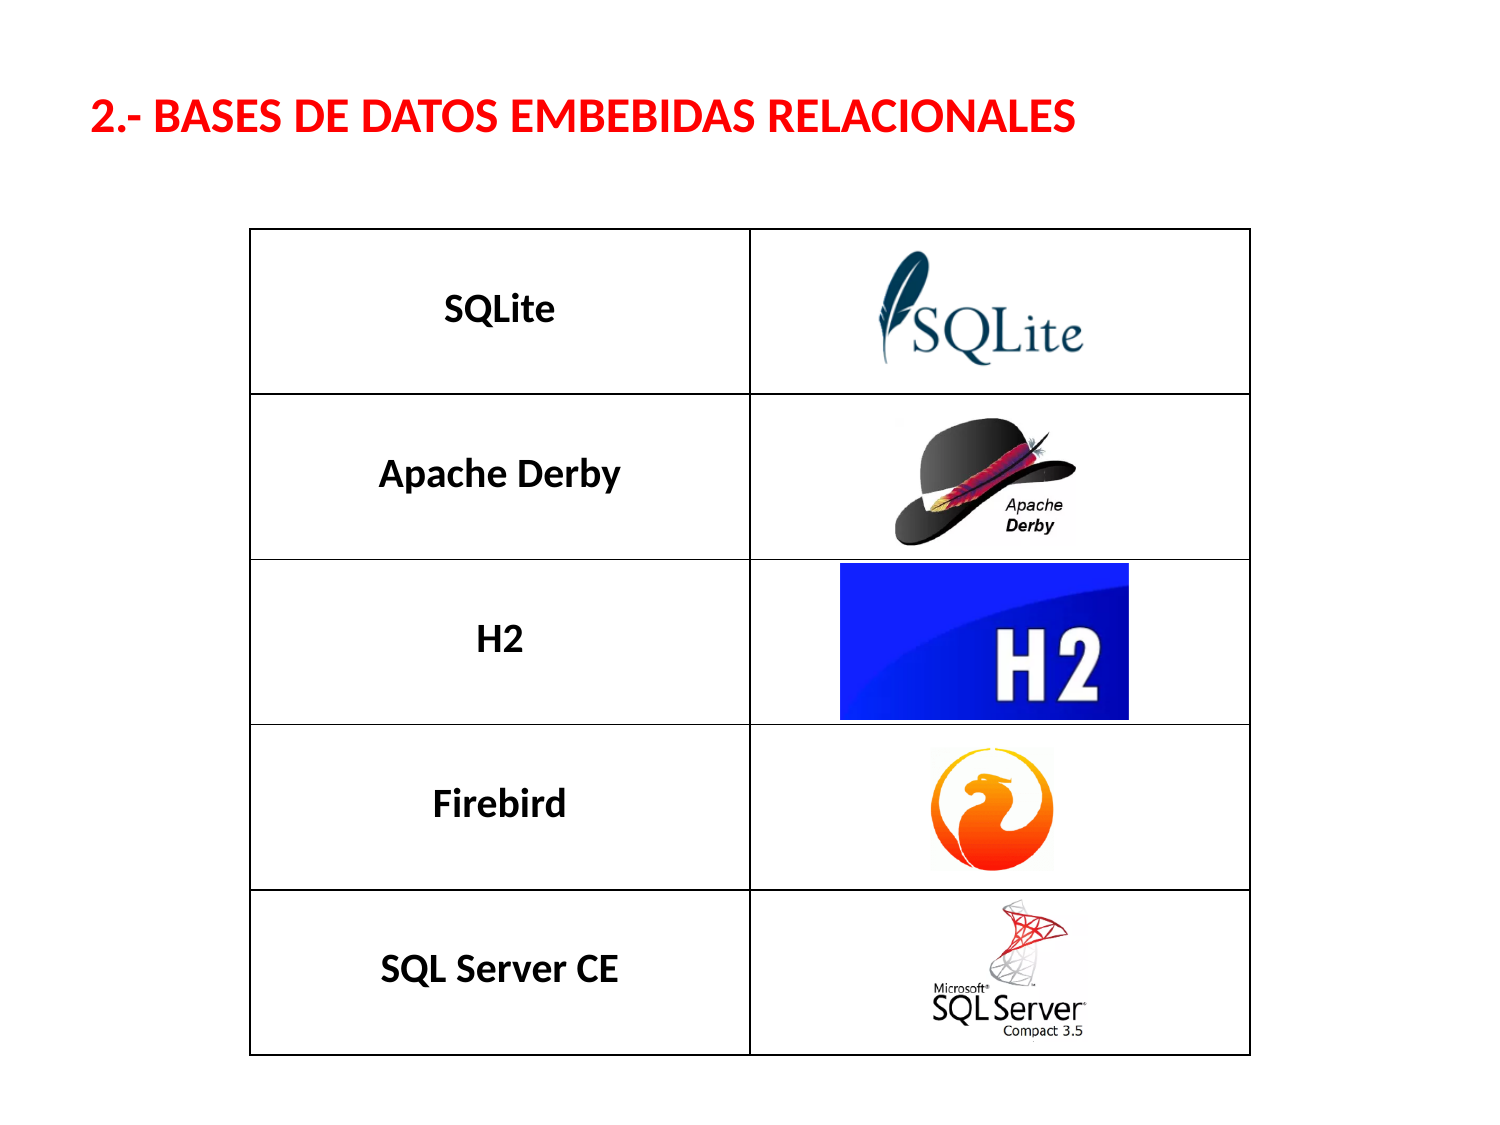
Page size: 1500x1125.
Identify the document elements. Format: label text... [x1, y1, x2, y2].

picture [917, 895, 1095, 1047]
table_cell Firebird [251, 725, 749, 889]
table_cell [751, 395, 1249, 559]
title 2.- BASES DE DATOS EMBEBIDAS RELACIONALES [75, 75, 1425, 278]
table_header [751, 230, 1249, 393]
picture [913, 739, 1070, 879]
table_cell Apache Derby [251, 395, 749, 559]
table_cell [751, 725, 1249, 889]
table_cell H2 [251, 560, 749, 724]
table_cell [751, 891, 1249, 1054]
picture [844, 243, 1144, 373]
picture [839, 408, 1130, 553]
table_cell SQL Server CE [251, 891, 749, 1054]
table_header SQLite [251, 230, 749, 393]
table_cell [751, 560, 840, 724]
picture [839, 563, 1130, 721]
table_cell [1127, 560, 1249, 724]
